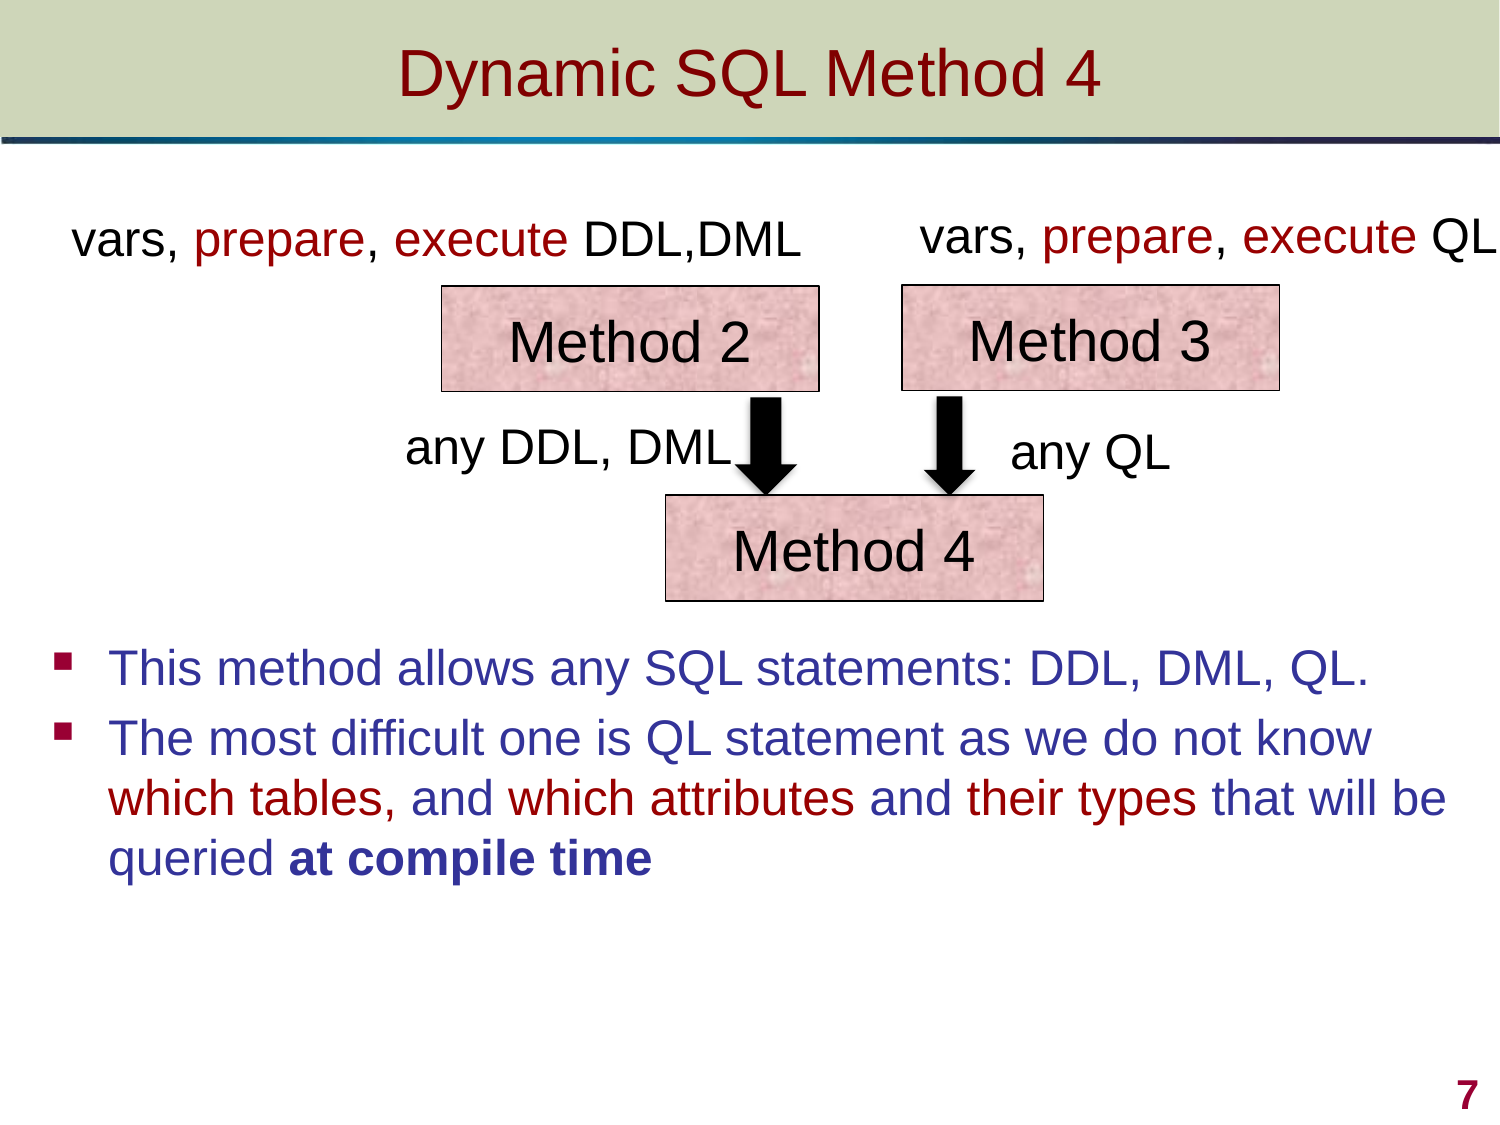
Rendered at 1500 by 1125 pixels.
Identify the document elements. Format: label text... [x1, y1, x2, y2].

slide_number 7 [1181, 1049, 1495, 1125]
text_box vars, prepare, execute QL [904, 196, 1500, 271]
text_box [925, 397, 974, 495]
text_box [736, 398, 796, 495]
title Dynamic SQL Method 4 [0, 0, 1500, 140]
text_box Method 4 [665, 495, 1044, 601]
text_box any DDL, DML [390, 406, 745, 482]
picture [0, 140, 1500, 145]
text_box any QL [995, 411, 1187, 487]
list This method allows any SQL statements: DDL, DML, QL. The most difficult one is QL statement as we do not know which tables, and which attributes and their types that will be queried at compile time [36, 628, 1487, 959]
text_box vars, prepare, execute DDL,DML [56, 199, 817, 275]
text_box Method 2 [441, 286, 820, 392]
text_box Method 3 [901, 285, 1280, 391]
